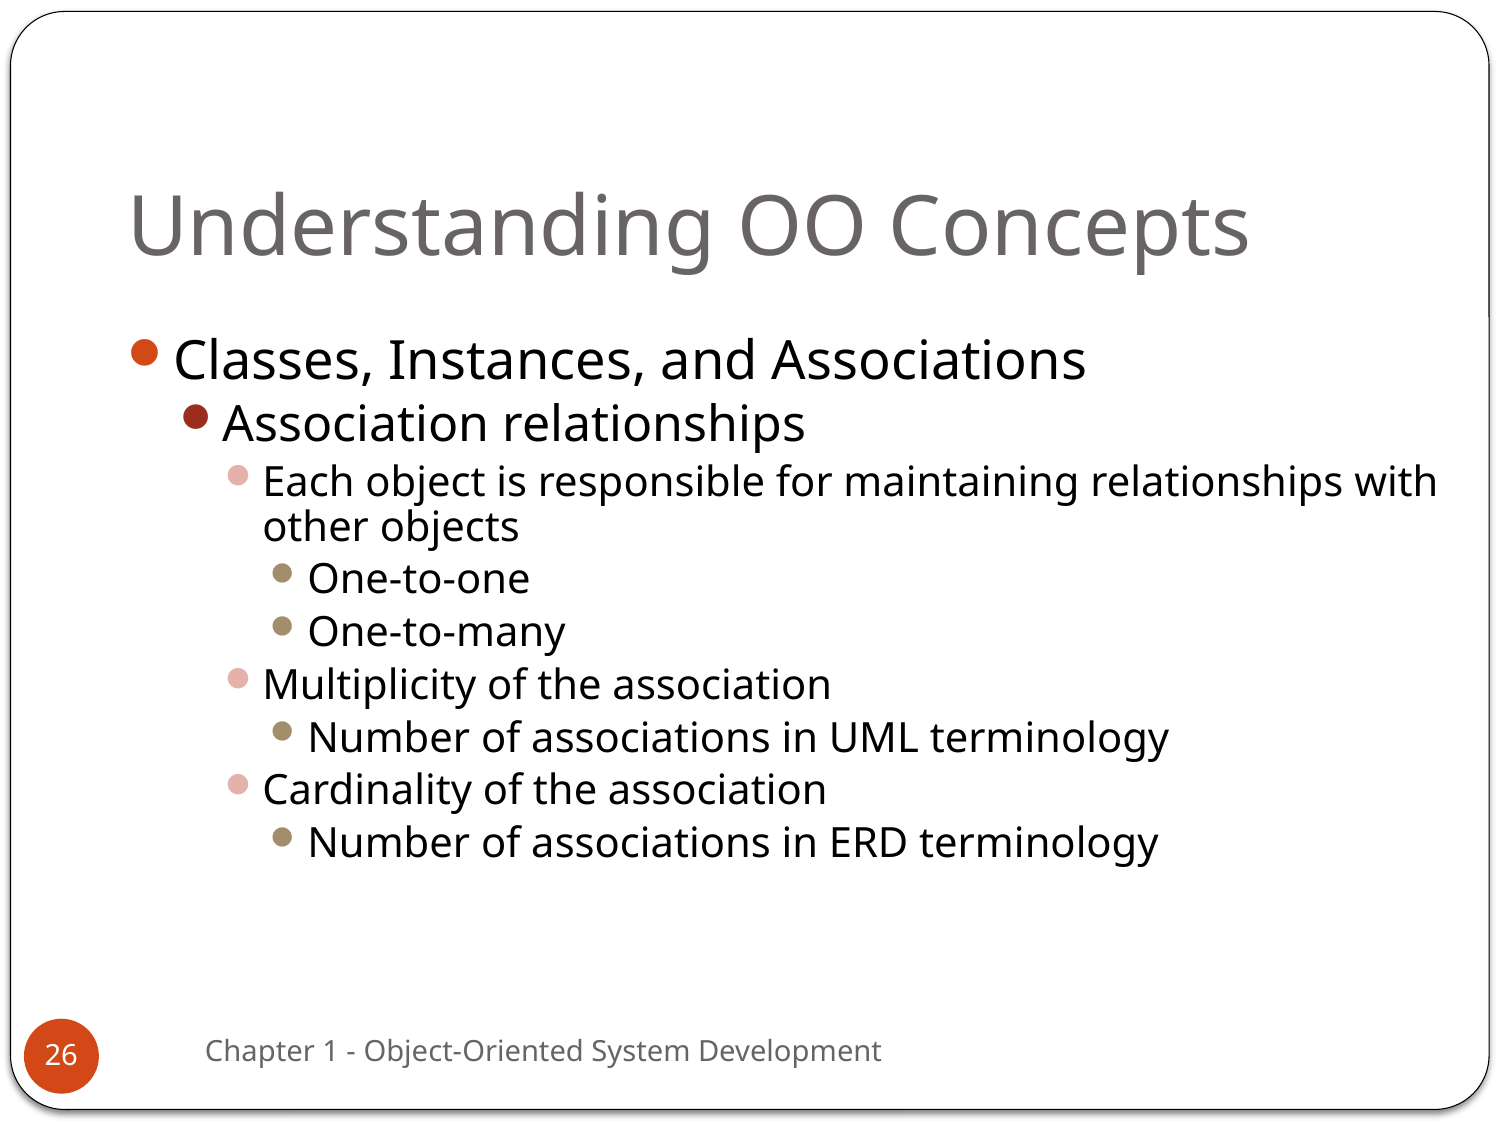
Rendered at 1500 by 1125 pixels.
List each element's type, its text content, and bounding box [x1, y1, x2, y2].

slide_number 26 [23, 1018, 99, 1094]
title Understanding OO Concepts [112, 99, 1413, 288]
footer Chapter 1 - Object-Oriented System Development [150, 1012, 938, 1088]
list Classes, Instances, and Associations Association relationships Each object is responsible for maintaining relationships with other objects One-to-one One-to-many Multiplicity of the association Number of associations in UML terminology Cardinality of the association Number of associations in ERD terminology [112, 324, 1463, 1000]
